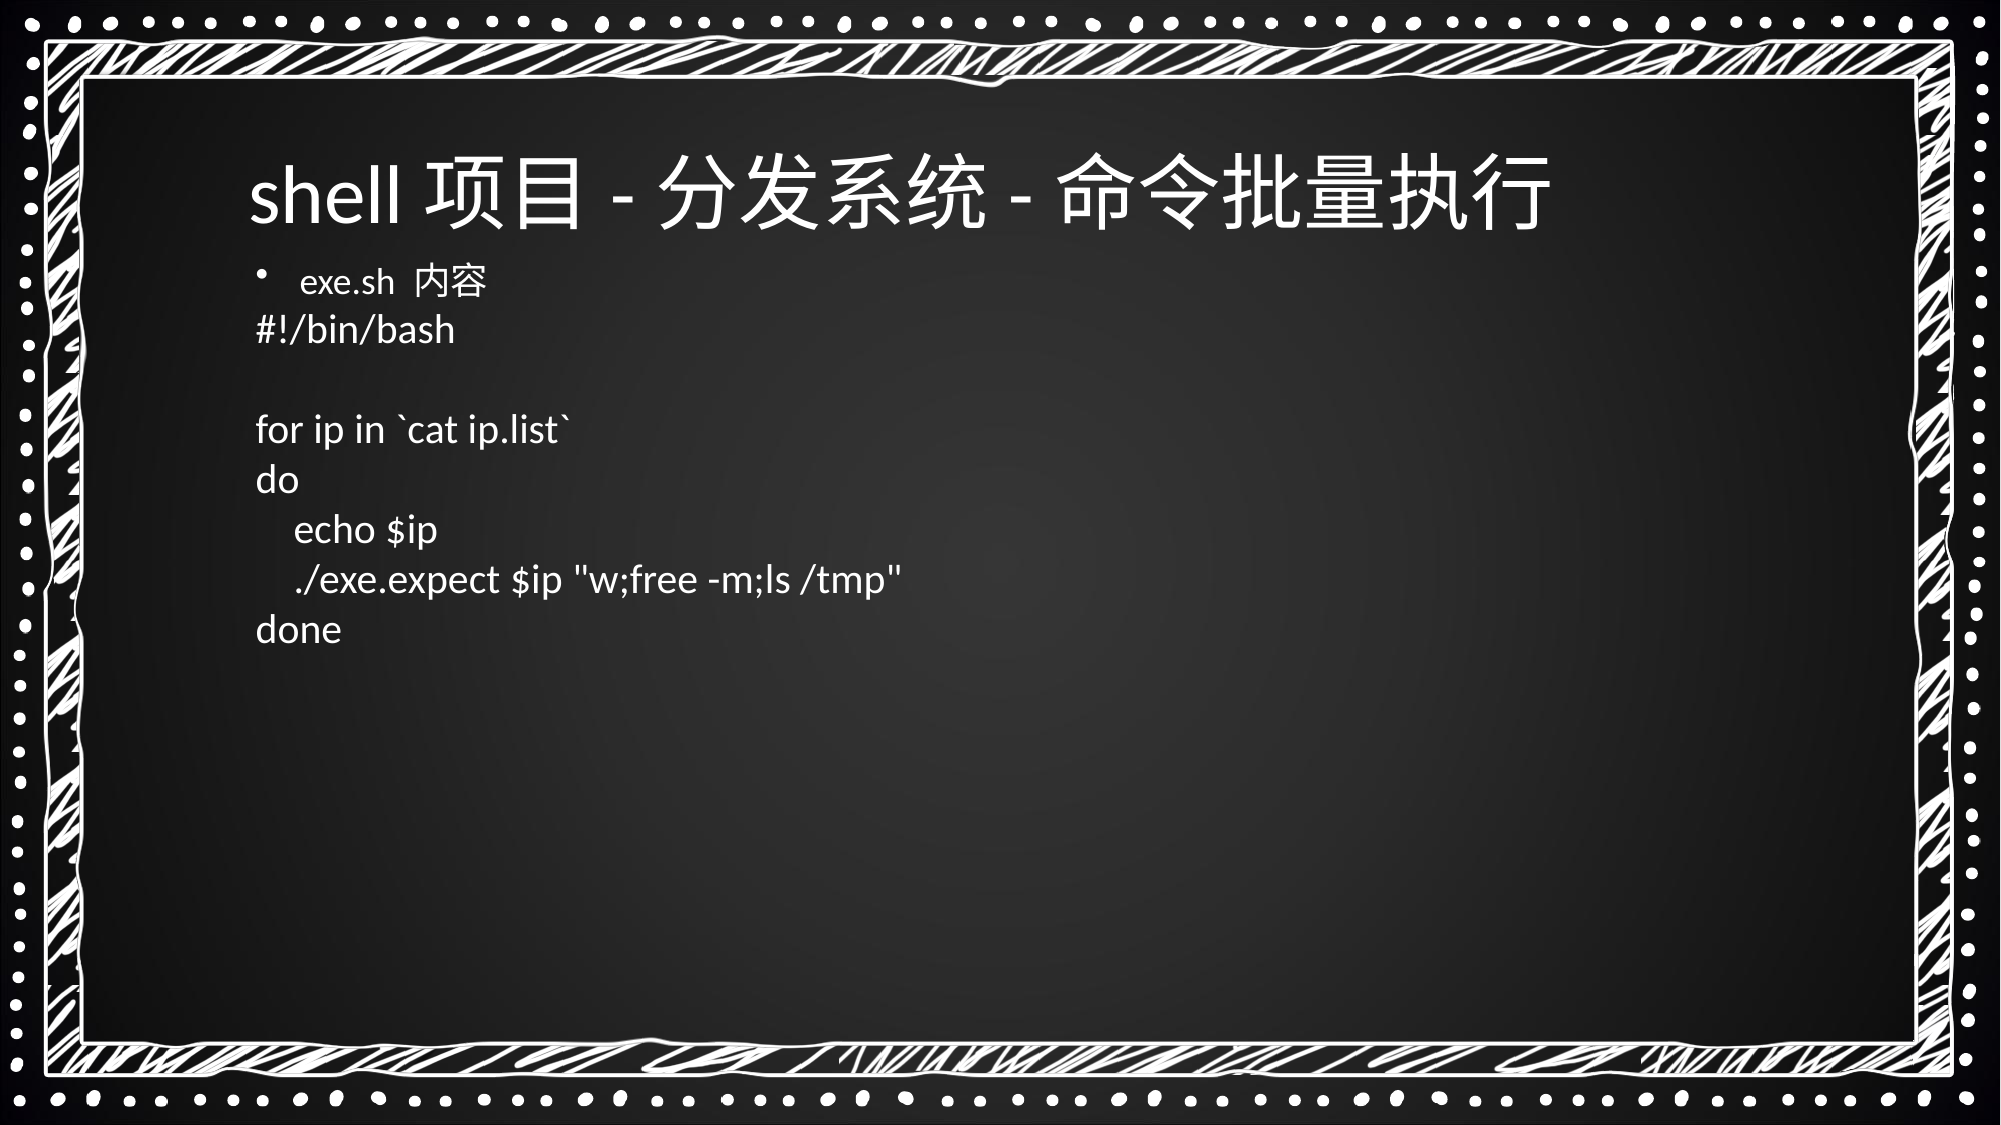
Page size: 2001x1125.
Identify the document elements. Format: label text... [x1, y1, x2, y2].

text_box shell项目-分发系统-命令批量执行 [240, 133, 1643, 248]
text_box exe.sh 内容 #!/bin/bash for ip in `cat ip.list` do echo $ip ./exe.expect $ip "w;free -m;ls /tmp" done [240, 249, 1624, 660]
picture [0, 0, 2001, 1125]
